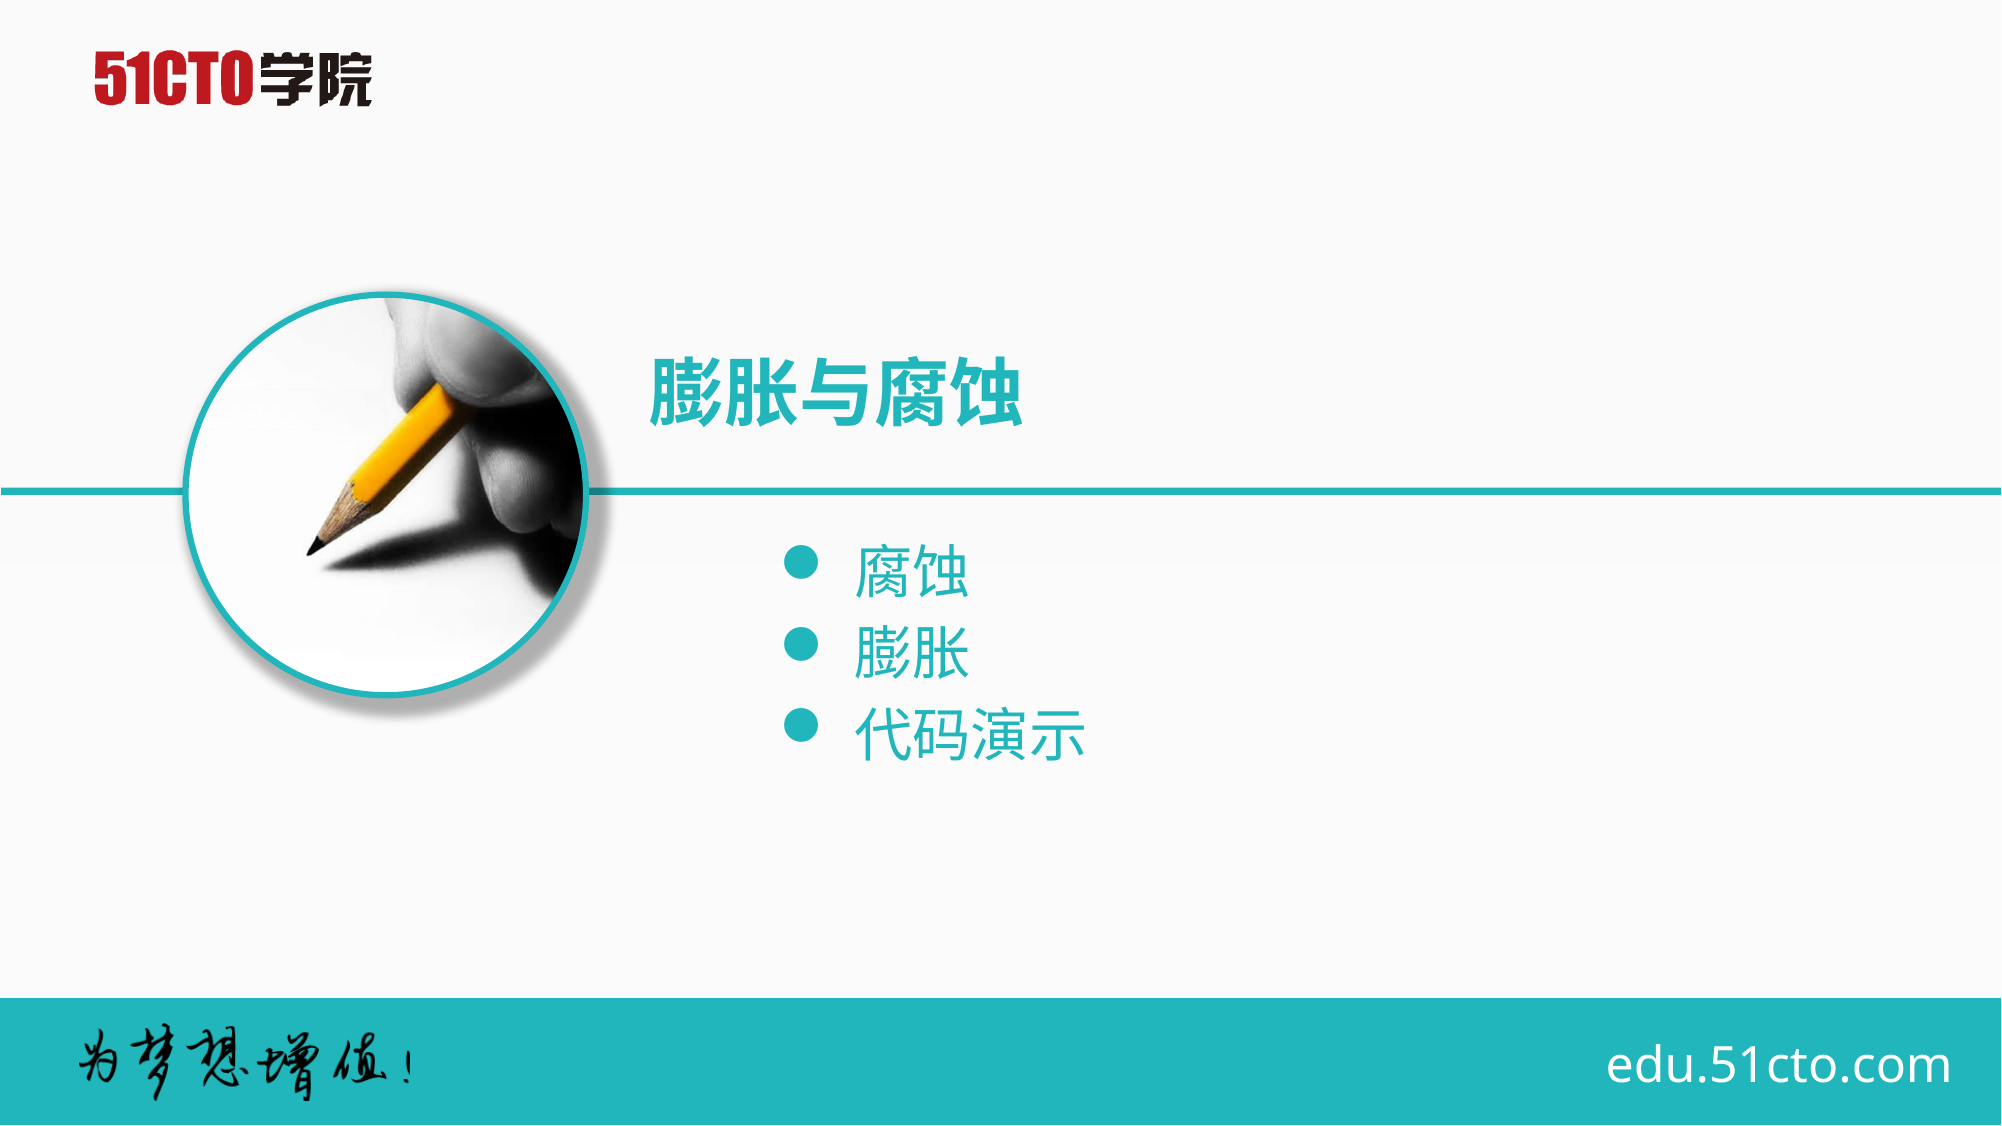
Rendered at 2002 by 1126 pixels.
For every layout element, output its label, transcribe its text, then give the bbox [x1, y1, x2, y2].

list 腐蚀 膨胀 代码演示 [764, 527, 1792, 783]
picture [189, 298, 582, 692]
list 膨胀与腐蚀 [634, 338, 2001, 445]
picture [90, 42, 375, 111]
picture [79, 1023, 410, 1101]
